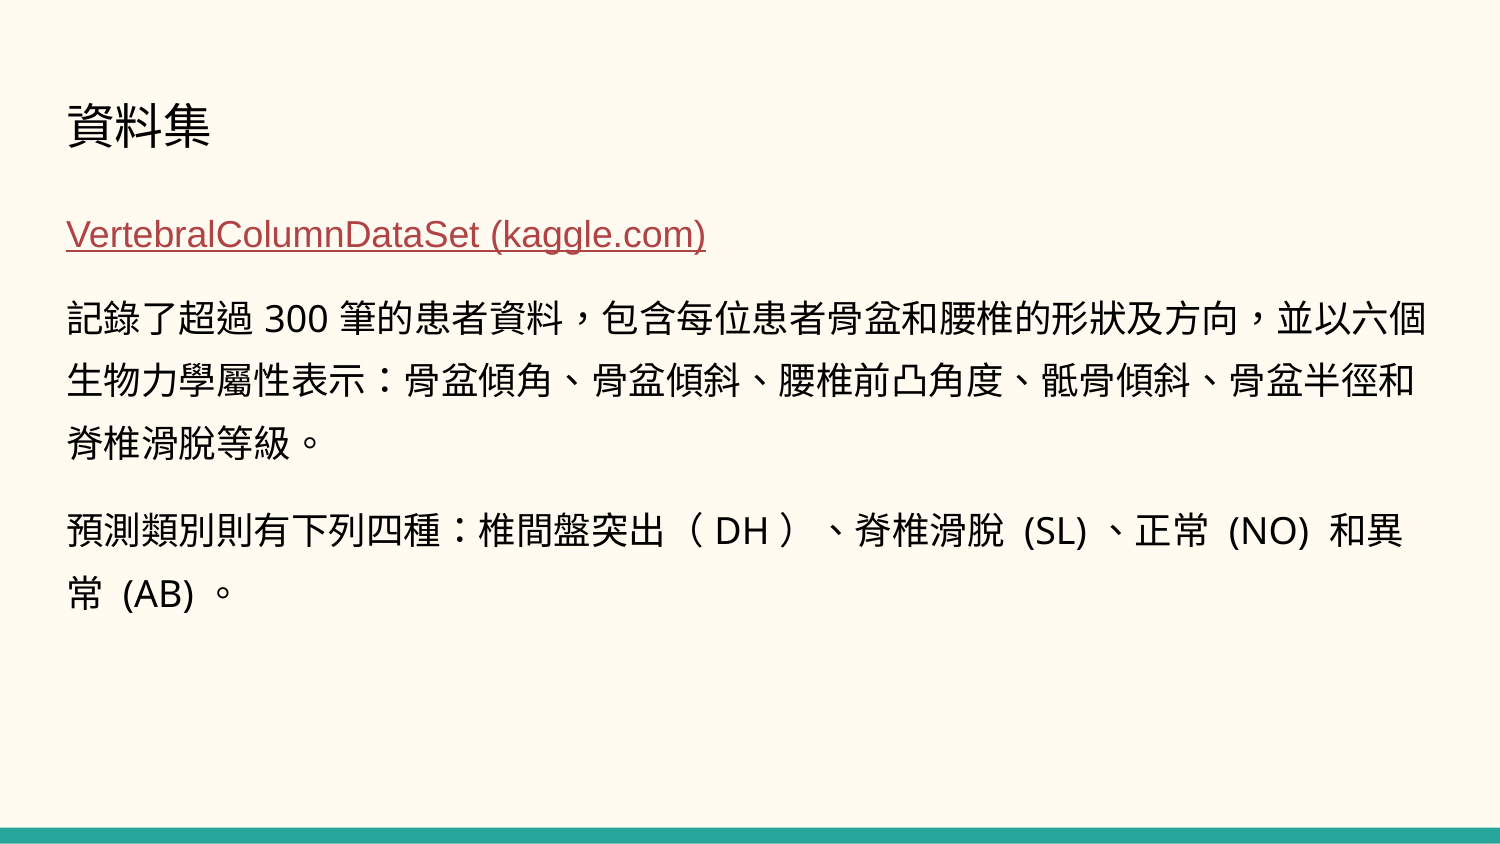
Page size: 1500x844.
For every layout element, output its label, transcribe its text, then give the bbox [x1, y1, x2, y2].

list VertebralColumnDataSet (kaggle.com) 記錄了超過300筆的患者資料，包含每位患者骨盆和腰椎的形狀及方向，並以六個生物力學屬性表示：骨盆傾角、骨盆傾斜、腰椎前凸角度、骶骨傾斜、骨盆半徑和脊椎滑脫等級。 預測類別則有下列四種：椎間盤突出（DH）、脊椎滑脫 (SL)、正常 (NO) 和異常 (AB)。 [51, 192, 1449, 750]
title 資料集 [51, 72, 1449, 174]
